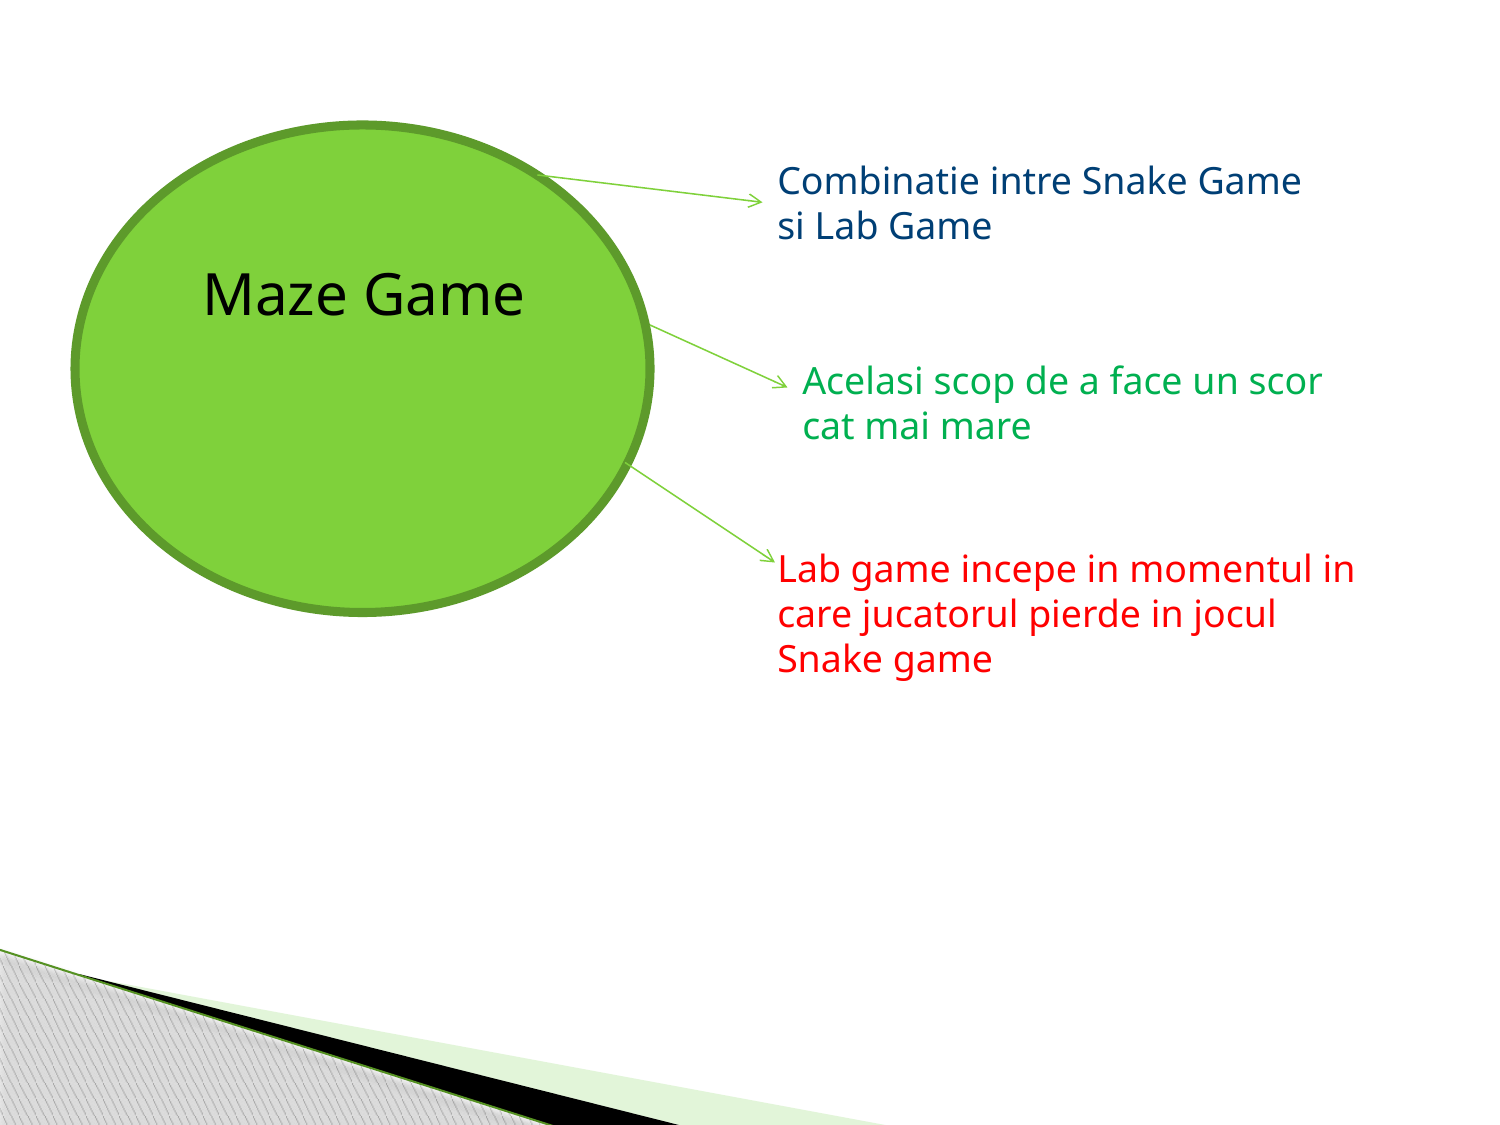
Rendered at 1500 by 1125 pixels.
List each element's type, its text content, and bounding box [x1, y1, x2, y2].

text_box [70, 120, 653, 618]
text_box Maze Game [187, 249, 550, 335]
text_box Combinatie intre Snake Game si Lab Game [762, 149, 1350, 255]
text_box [649, 324, 788, 388]
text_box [624, 462, 776, 563]
text_box Acelasi scop de a face un scor cat mai mare [787, 349, 1350, 455]
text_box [537, 174, 763, 204]
text_box Lab game incepe in momentul in care jucatorul pierde in jocul Snake game [762, 537, 1375, 688]
